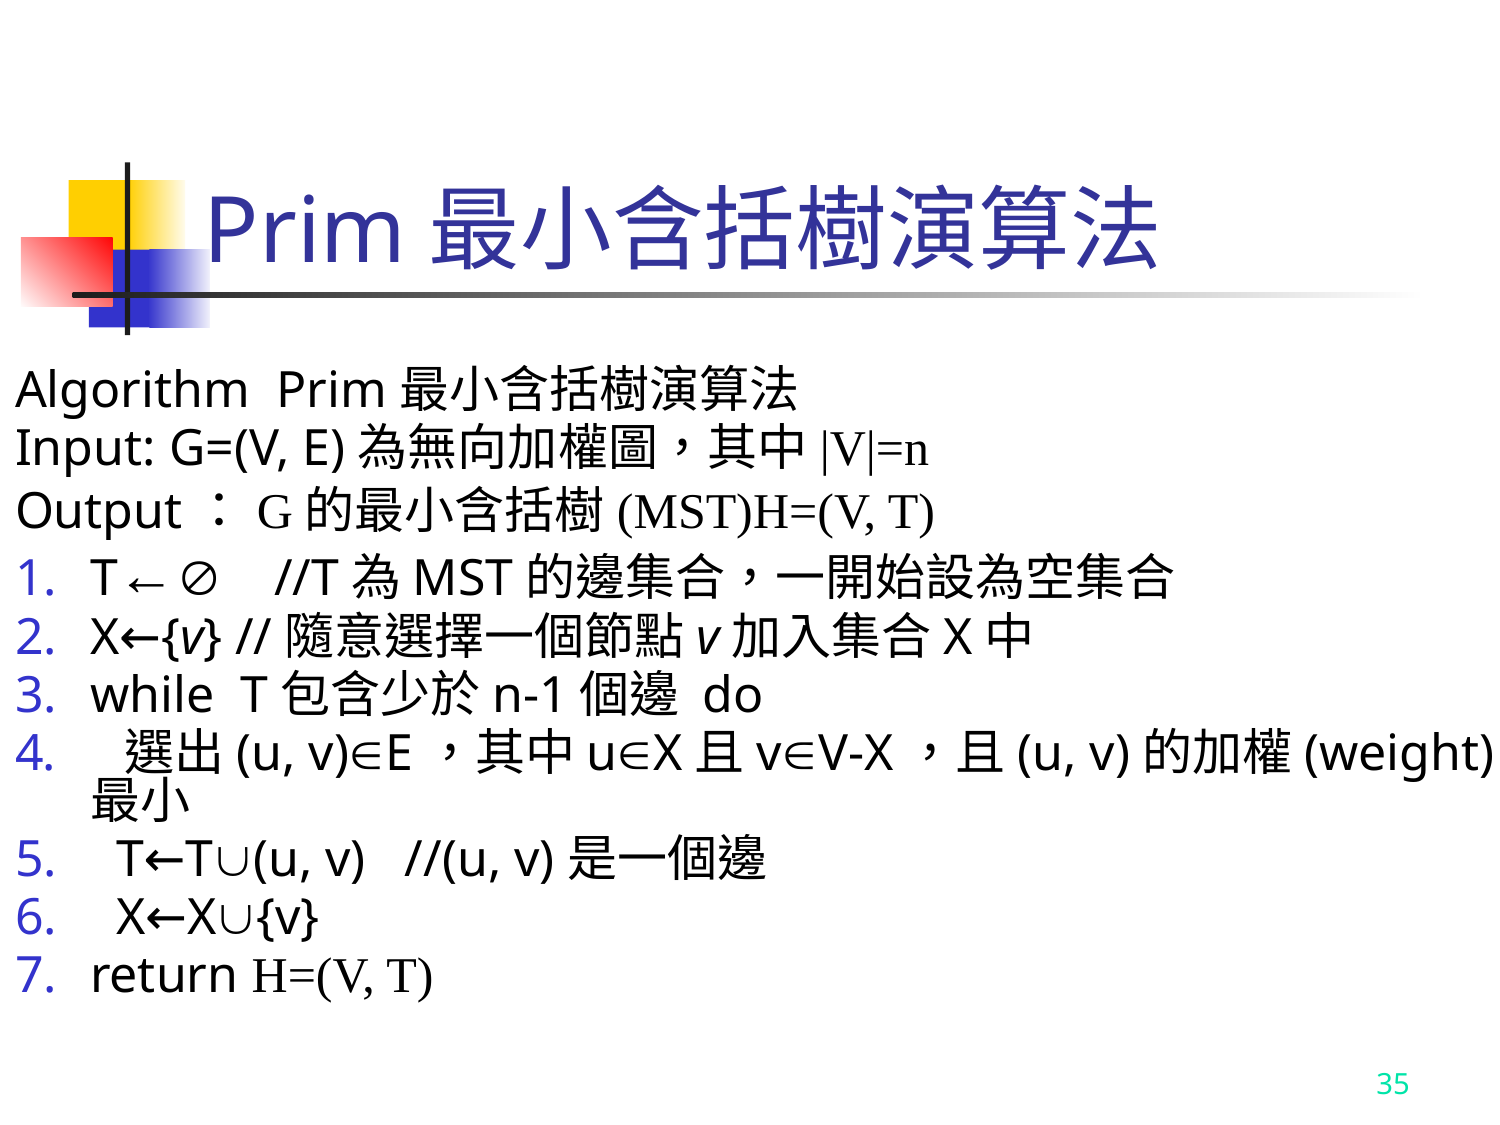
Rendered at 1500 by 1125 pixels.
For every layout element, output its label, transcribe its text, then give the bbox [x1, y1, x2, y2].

slide_number 35 [1112, 1037, 1426, 1113]
list Algorithm Prim最小含括樹演算法 Input: G=(V, E)為無向加權圖，其中|V|=n Output：G的最小含括樹(MST)H=(V, T) T← //T為MST的邊集合，一開始設為空集合 X←{v} //隨意選擇一個節點v加入集合X中 while T包含少於n-1個邊 do 選出(u, v)E，其中uX且vV-X，且(u, v)的加權(weight)最小 T←T(u, v) //(u, v)是一個邊 X←X{v} return H=(V, T) [0, 361, 1500, 1094]
title Prim最小含括樹演算法 [188, 101, 1468, 289]
